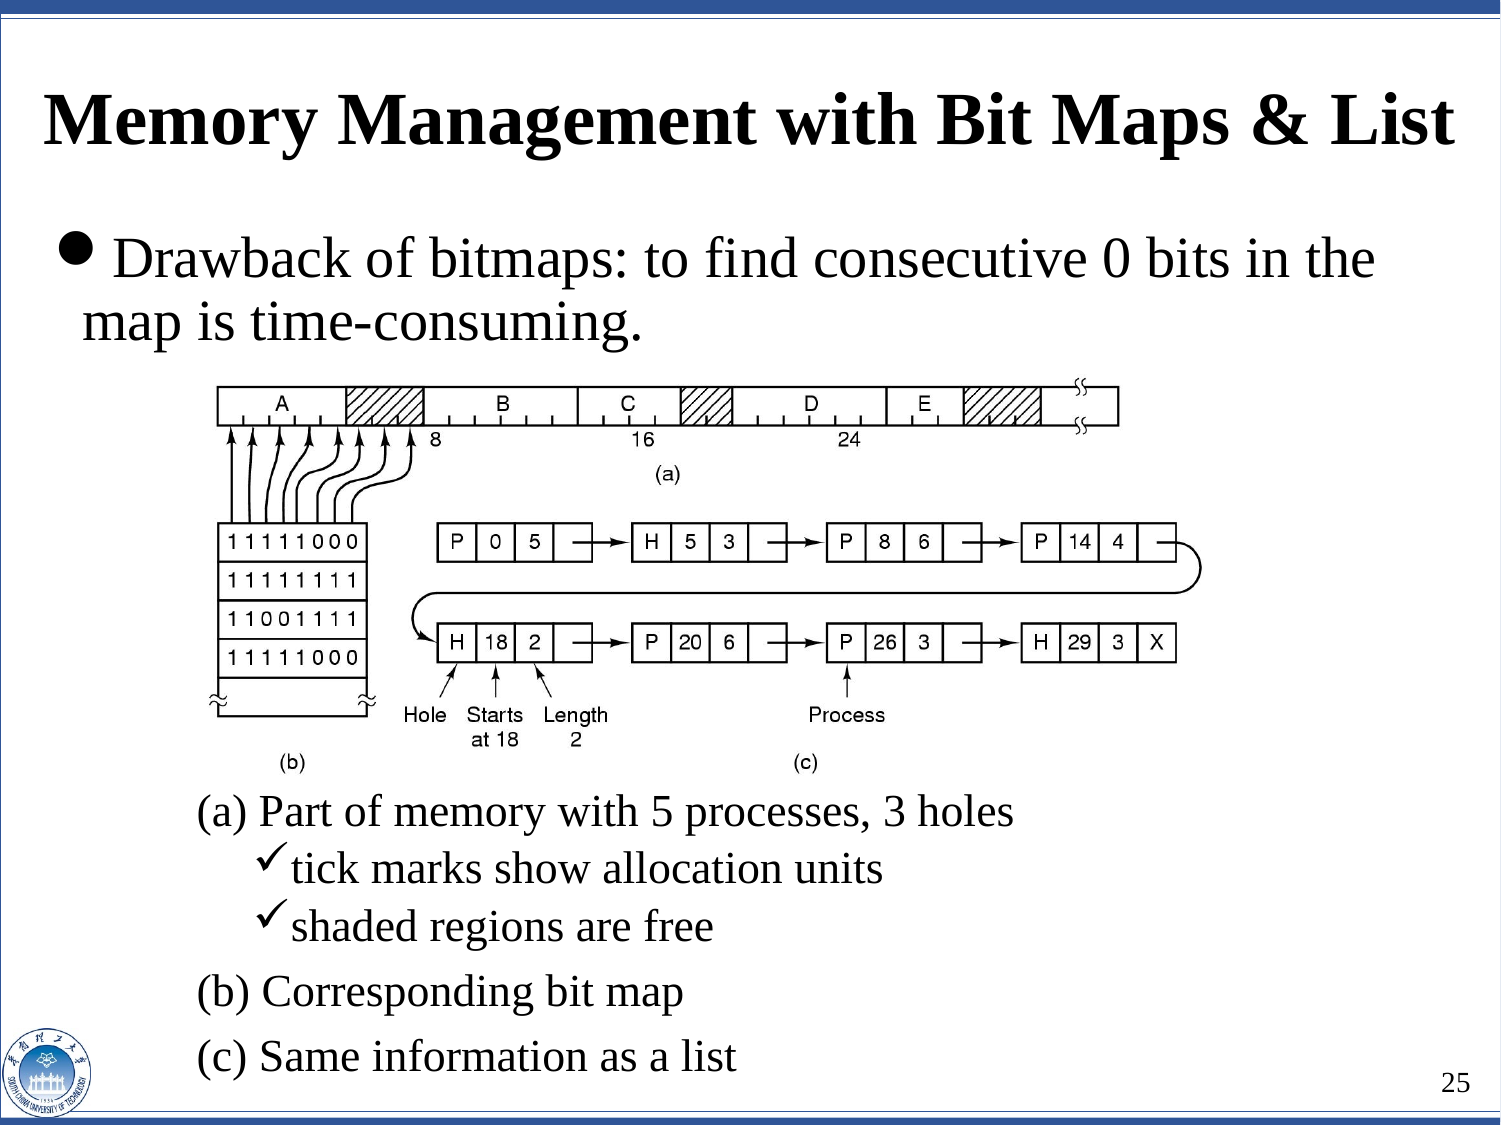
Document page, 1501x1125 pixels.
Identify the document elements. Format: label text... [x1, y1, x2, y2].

picture [2, 1028, 91, 1117]
text_box 25 [1416, 1056, 1486, 1123]
list Drawback of bitmaps: to find consecutive 0 bits in the map is time-consuming. [39, 220, 1457, 1092]
title Memory Management with Bit Maps & List [0, 20, 1501, 220]
picture [207, 358, 1204, 790]
text_box (a) Part of memory with 5 processes, 3 holes tick marks show allocation units shaded regions are free (b) Corresponding bit map (c) Same information as a list [181, 779, 1457, 1117]
